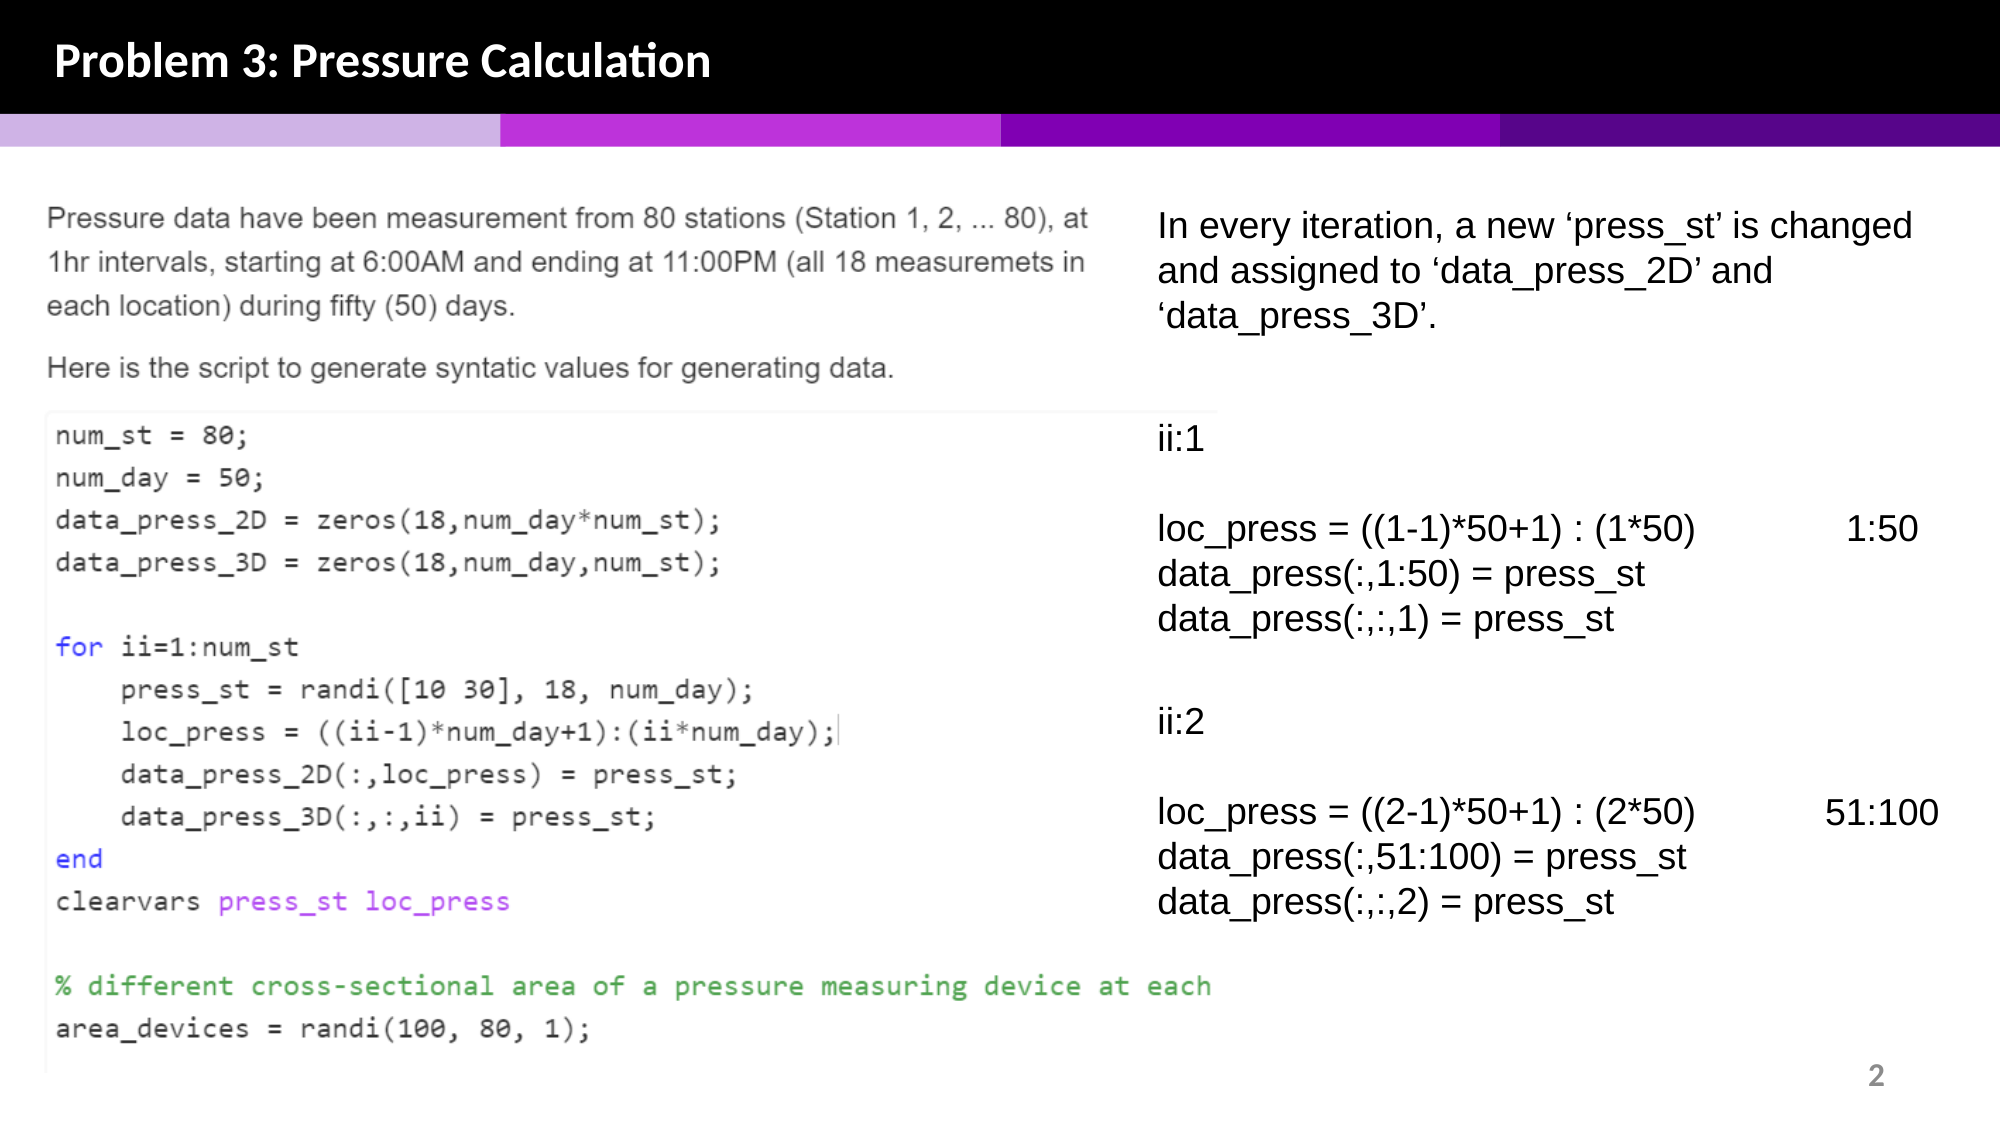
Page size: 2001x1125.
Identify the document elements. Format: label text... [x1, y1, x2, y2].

text_box ii:1 loc_press = ((1-1)*50+1) : (1*50) data_press(:,1:50) = press_st data_press(:,:,1) = press_st [1238, 406, 1966, 646]
text_box In every iteration, a new ‘press_st’ is changed and assigned to ‘data_press_2D’ and ‘data_press_3D’. [1238, 193, 1966, 406]
text_box 51:100 [1810, 780, 1955, 841]
text_box ii:2 loc_press = ((2-1)*50+1) : (2*50) data_press(:,51:100) = press_st data_press(:,:,2) = press_st [1238, 689, 1966, 930]
picture [39, 183, 1234, 1073]
list Problem 3: Pressure Calculation [39, 1, 1964, 114]
text_box 1:50 [1831, 497, 1934, 557]
